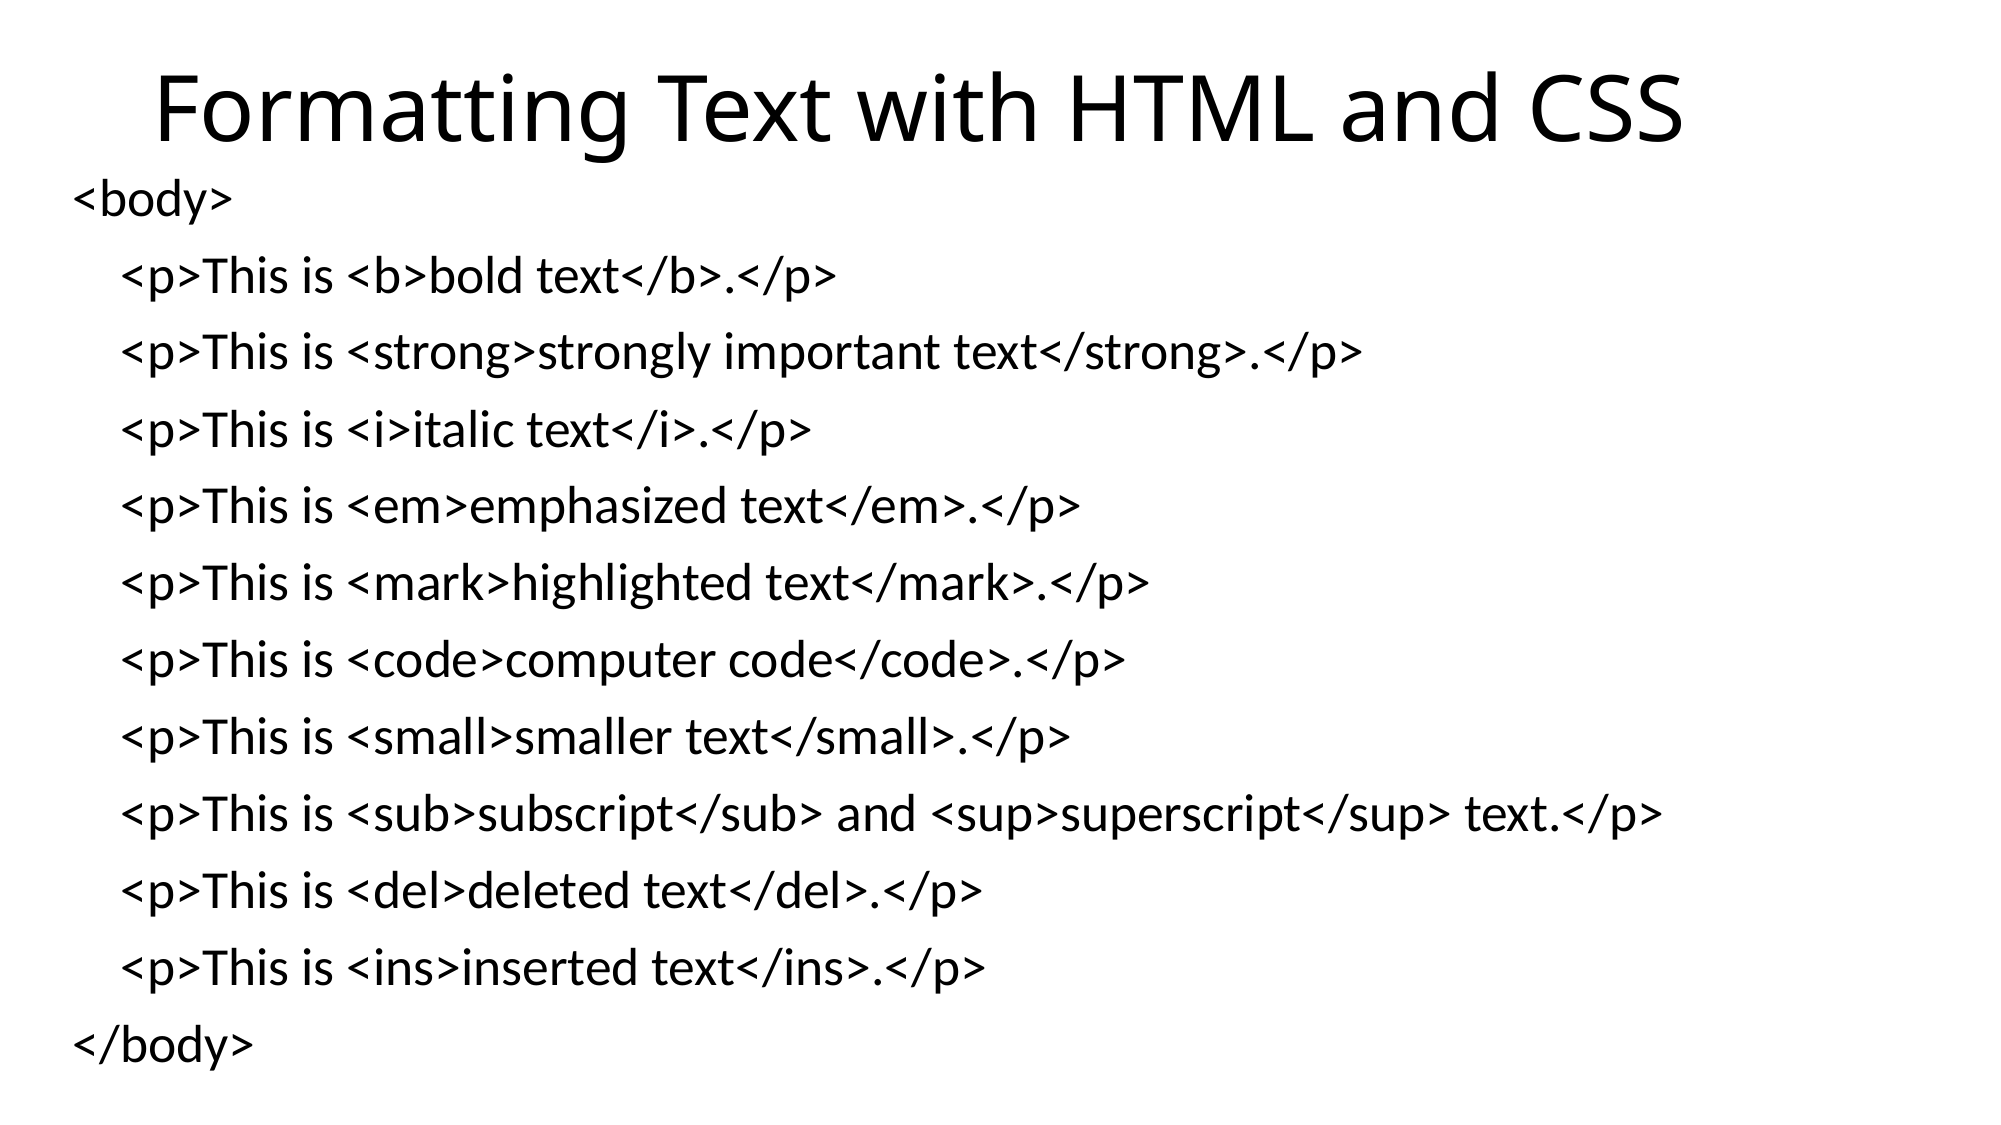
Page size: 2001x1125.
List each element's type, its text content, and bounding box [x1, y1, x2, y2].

list <body> <p>This is <b>bold text</b>.</p> <p>This is <strong>strongly important text</strong>.</p> <p>This is <i>italic text</i>.</p> <p>This is <em>emphasized text</em>.</p> <p>This is <mark>highlighted text</mark>.</p> <p>This is <code>computer code</code>.</p> <p>This is <small>smaller text</small>.</p> <p>This is <sub>subscript</sub> and <sup>superscript</sup> text.</p> <p>This is <del>deleted text</del>.</p> <p>This is <ins>inserted text</ins>.</p> </body> [57, 162, 1943, 1084]
title Formatting Text with HTML and CSS [137, 9, 1943, 162]
